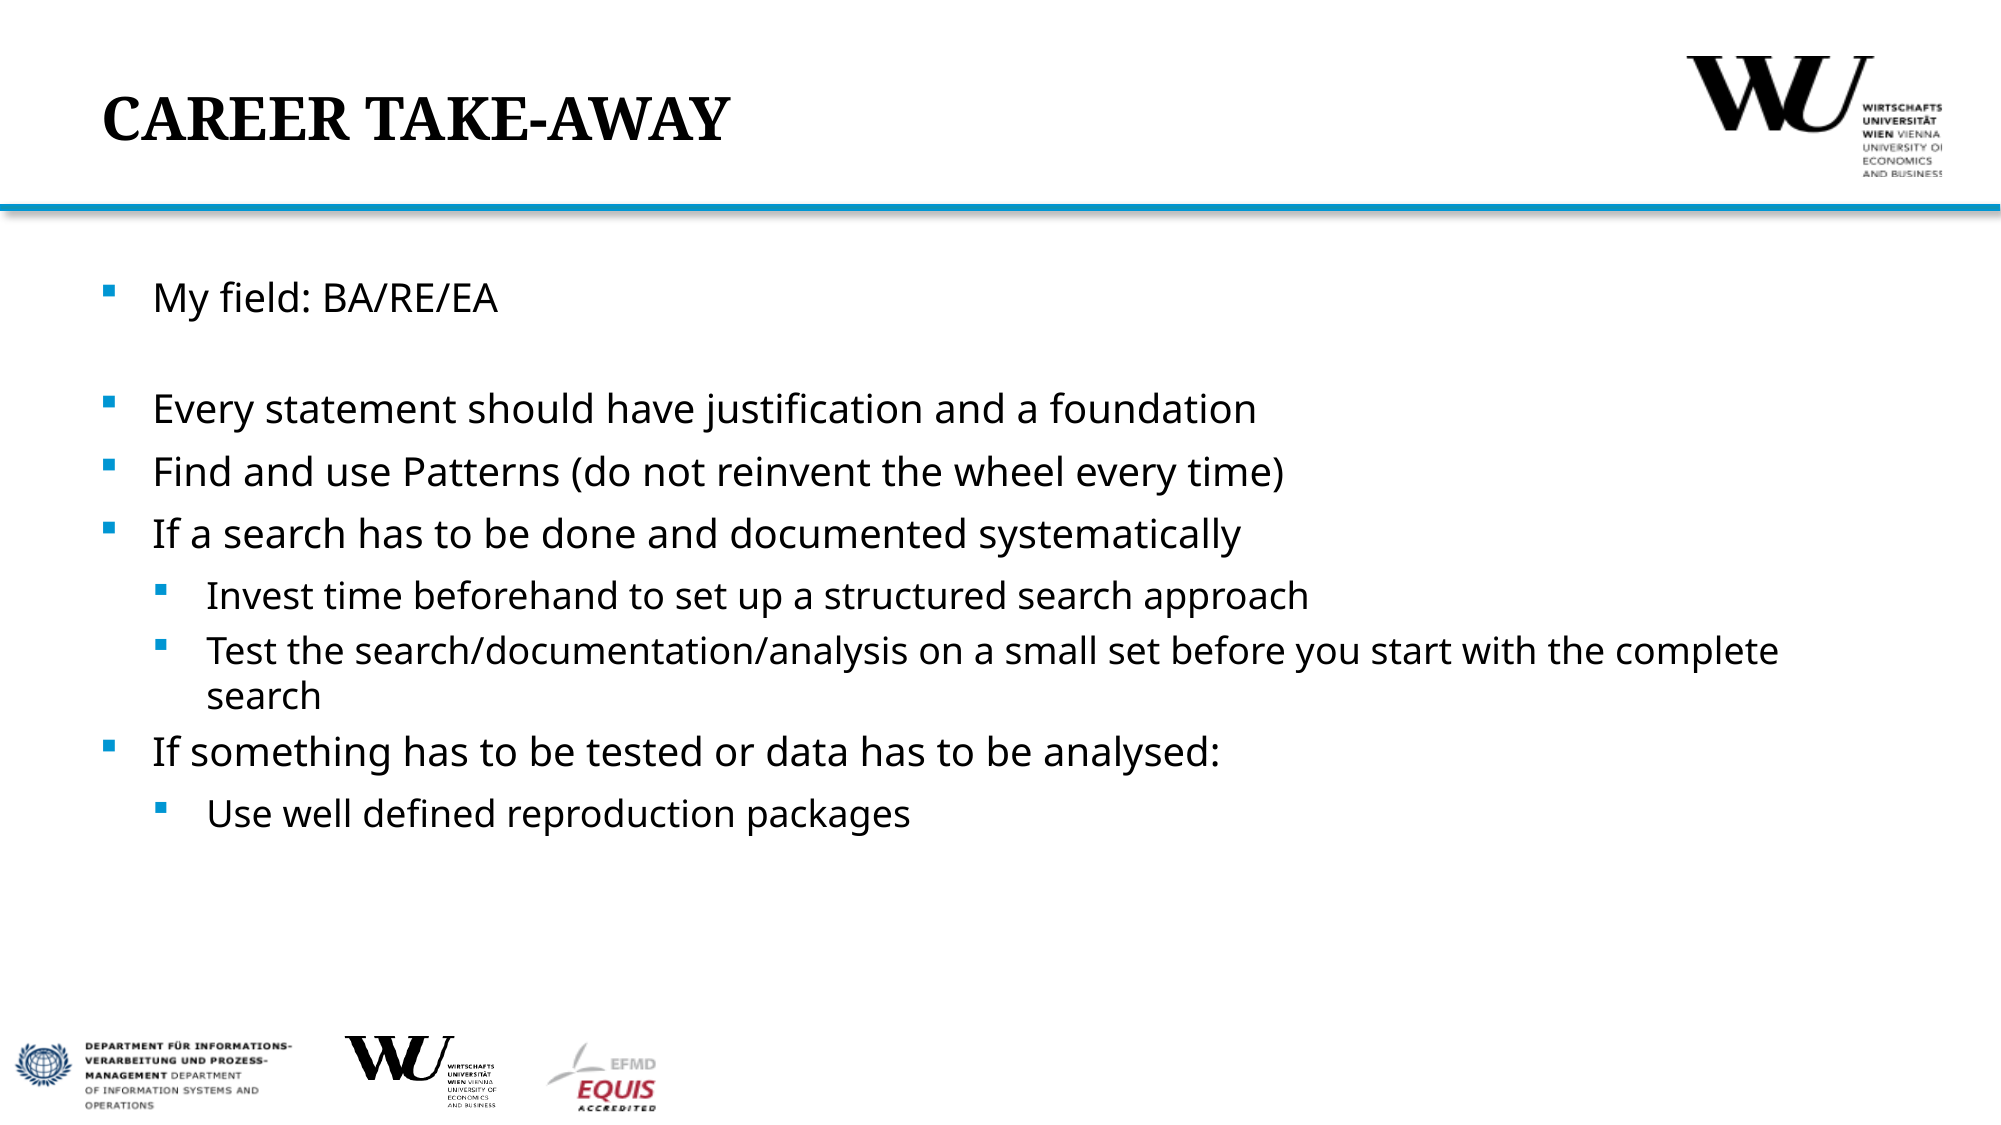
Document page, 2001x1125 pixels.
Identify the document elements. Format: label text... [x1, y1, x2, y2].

picture [534, 1021, 676, 1125]
picture [9, 1031, 309, 1125]
list My field: BA/RE/EA Every statement should have justification and a foundation Find and use Patterns (do not reinvent the wheel every time) If a search has to be done and documented systematically Invest time beforehand to set up a structured search approach Test the search/documentation/analysis on a small set before you start with the complete search If something has to be tested or data has to be analysed: Use well defined reproduction packages [99, 264, 1799, 996]
title CAREER TAKE-AWAY [101, 27, 1598, 206]
picture [341, 1031, 503, 1114]
